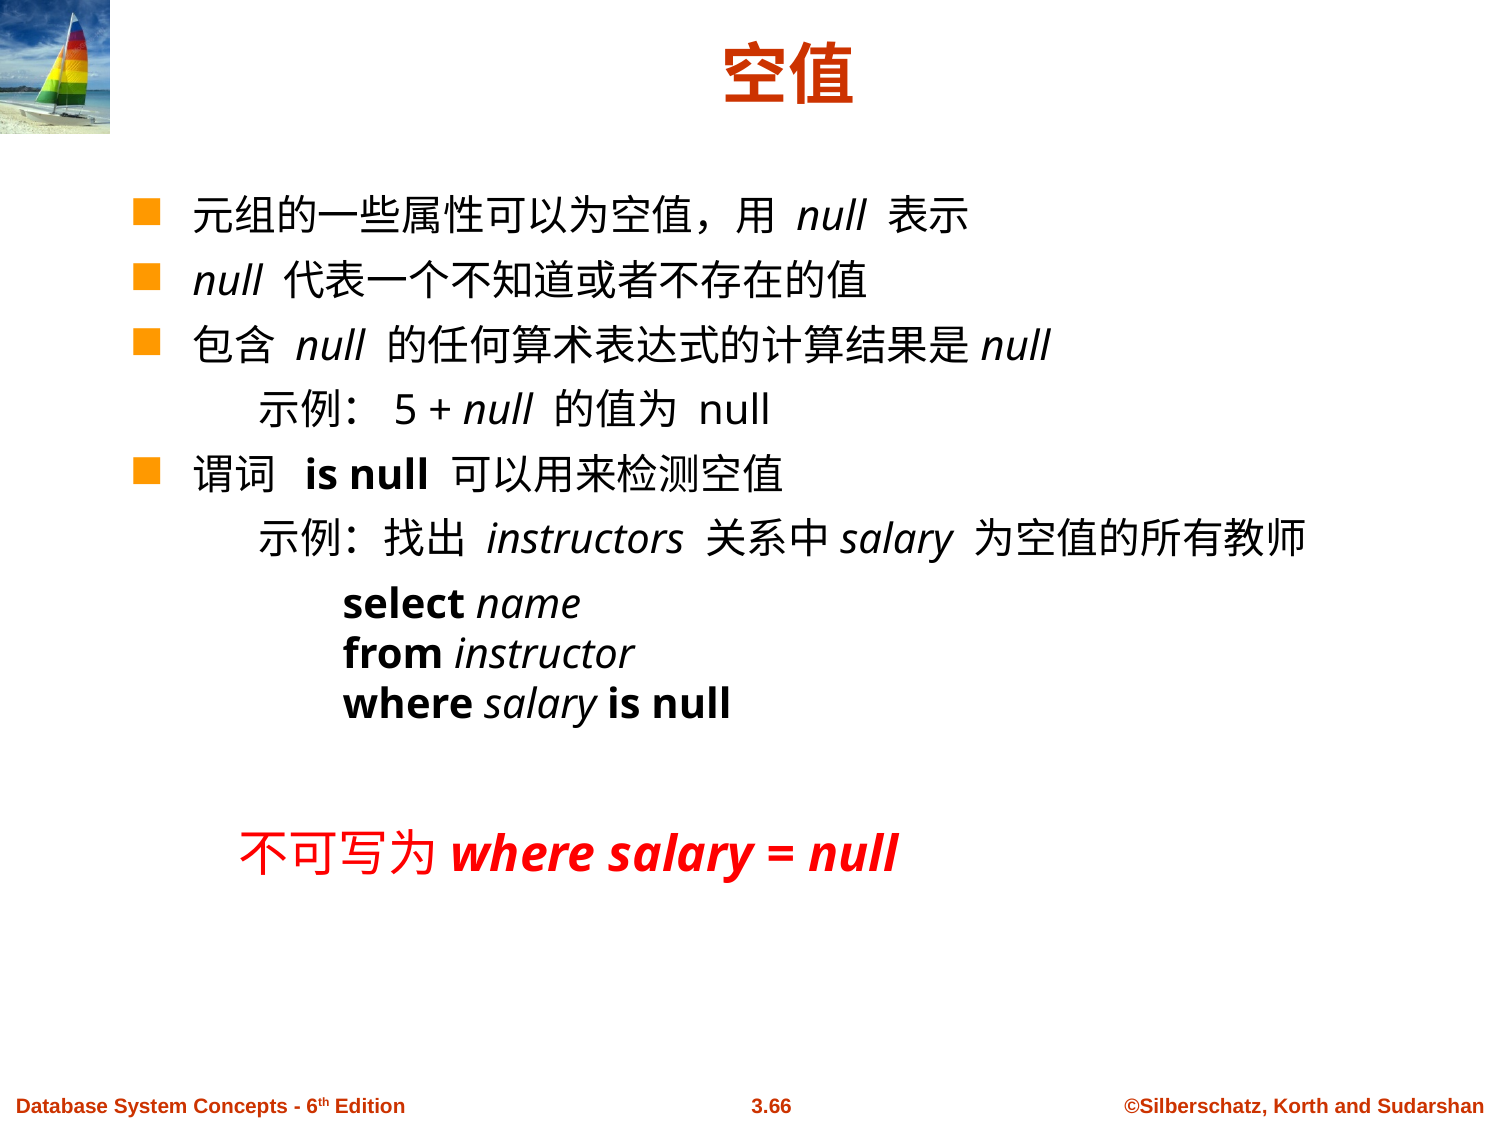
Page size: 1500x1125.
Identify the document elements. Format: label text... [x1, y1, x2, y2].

list 元组的一些属性可以为空值，用 null 表示 null 代表一个不知道或者不存在的值 包含 null 的任何算术表达式的计算结果是null 示例：5 + null 的值为 null 谓词 is null 可以用来检测空值 示例：找出 instructors 关系中salary 为空值的所有教师 select name from instructor where salary is null 不可写为where salary = null [121, 181, 1383, 1028]
picture [0, 0, 110, 134]
title 空值 [125, 18, 1452, 120]
